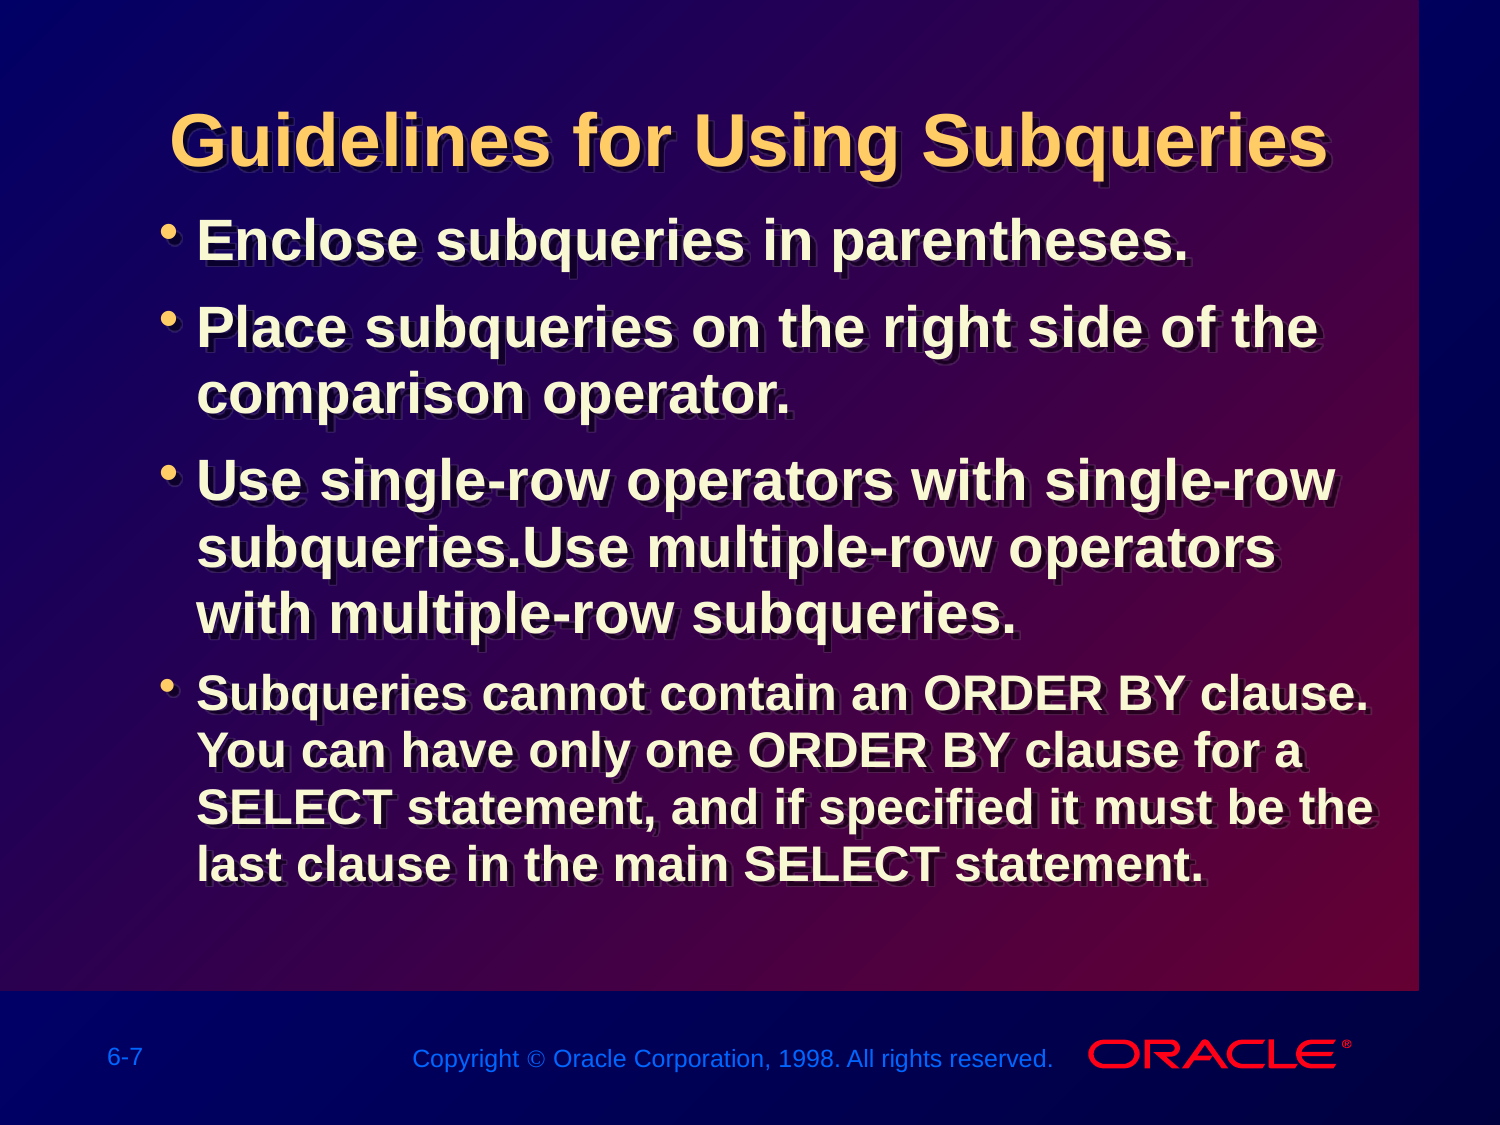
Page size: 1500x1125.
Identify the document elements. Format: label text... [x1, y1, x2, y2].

title Guidelines for Using Subqueries [151, 83, 1349, 200]
list Enclose subqueries in parentheses. Place subqueries on the right side of the comparison operator. Use single-row operators with single-row subqueries.Use multiple-row operators with multiple-row subqueries. Subqueries cannot contain an ORDER BY clause. You can have only one ORDER BY clause for a SELECT statement, and if specified it must be the last clause in the main SELECT statement. [125, 200, 1413, 1011]
